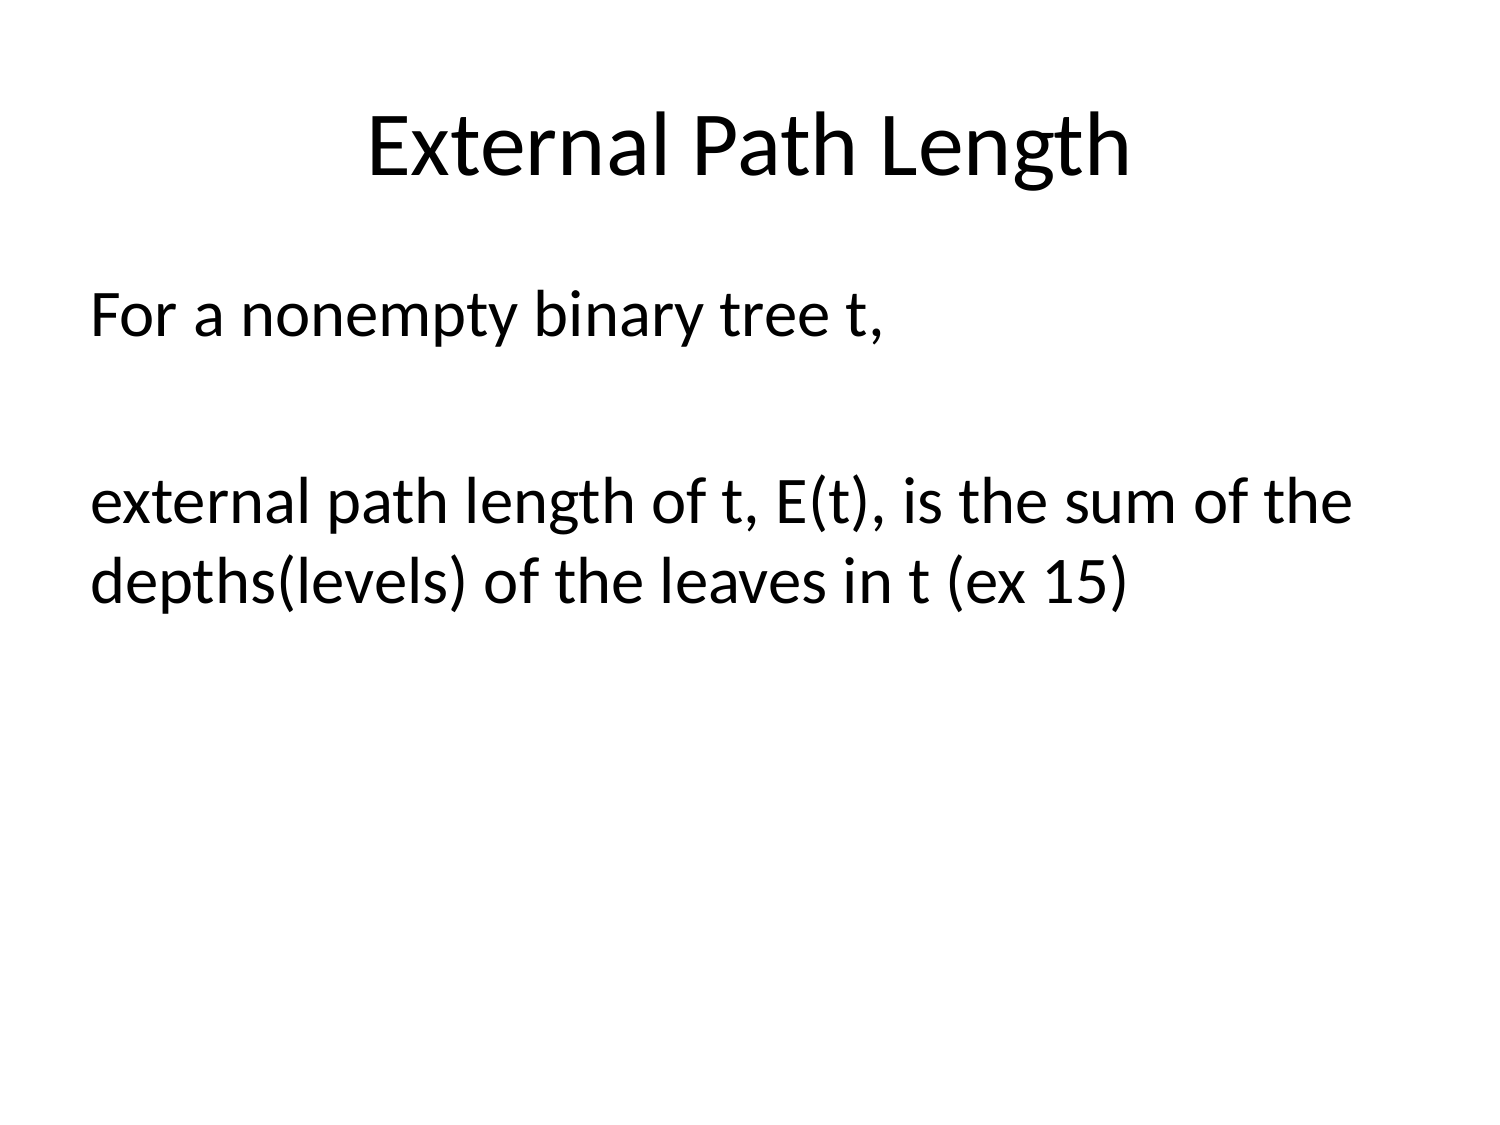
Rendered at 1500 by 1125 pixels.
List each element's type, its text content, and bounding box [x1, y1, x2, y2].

title External Path Length [75, 45, 1425, 233]
list For a nonempty binary tree t, external path length of t, E(t), is the sum of the depths(levels) of the leaves in t (ex 15) [75, 262, 1425, 1005]
